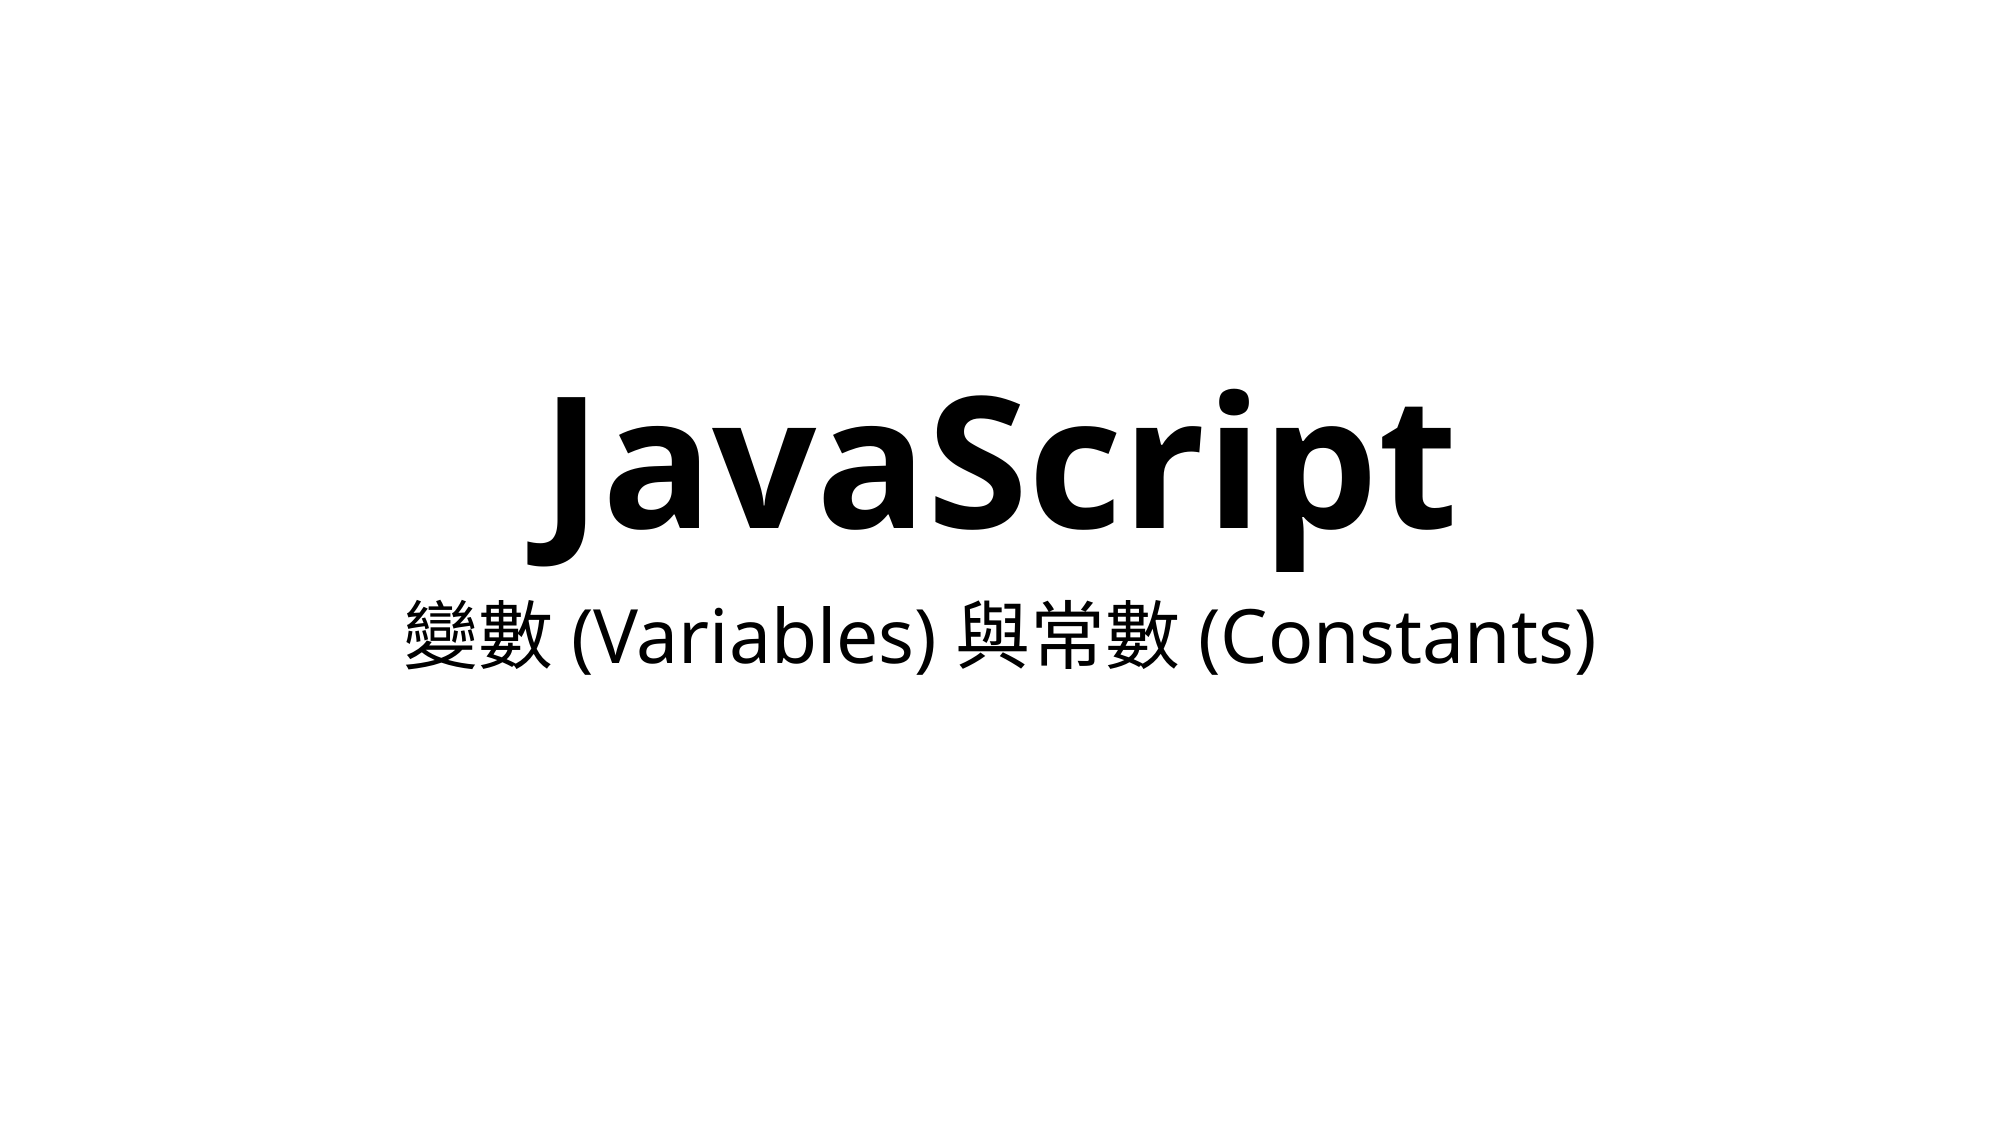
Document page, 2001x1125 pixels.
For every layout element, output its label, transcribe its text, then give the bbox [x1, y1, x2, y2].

title JavaScript [249, 184, 1750, 576]
subtitle 變數(Variables)與常數(Constants) [249, 590, 1750, 863]
